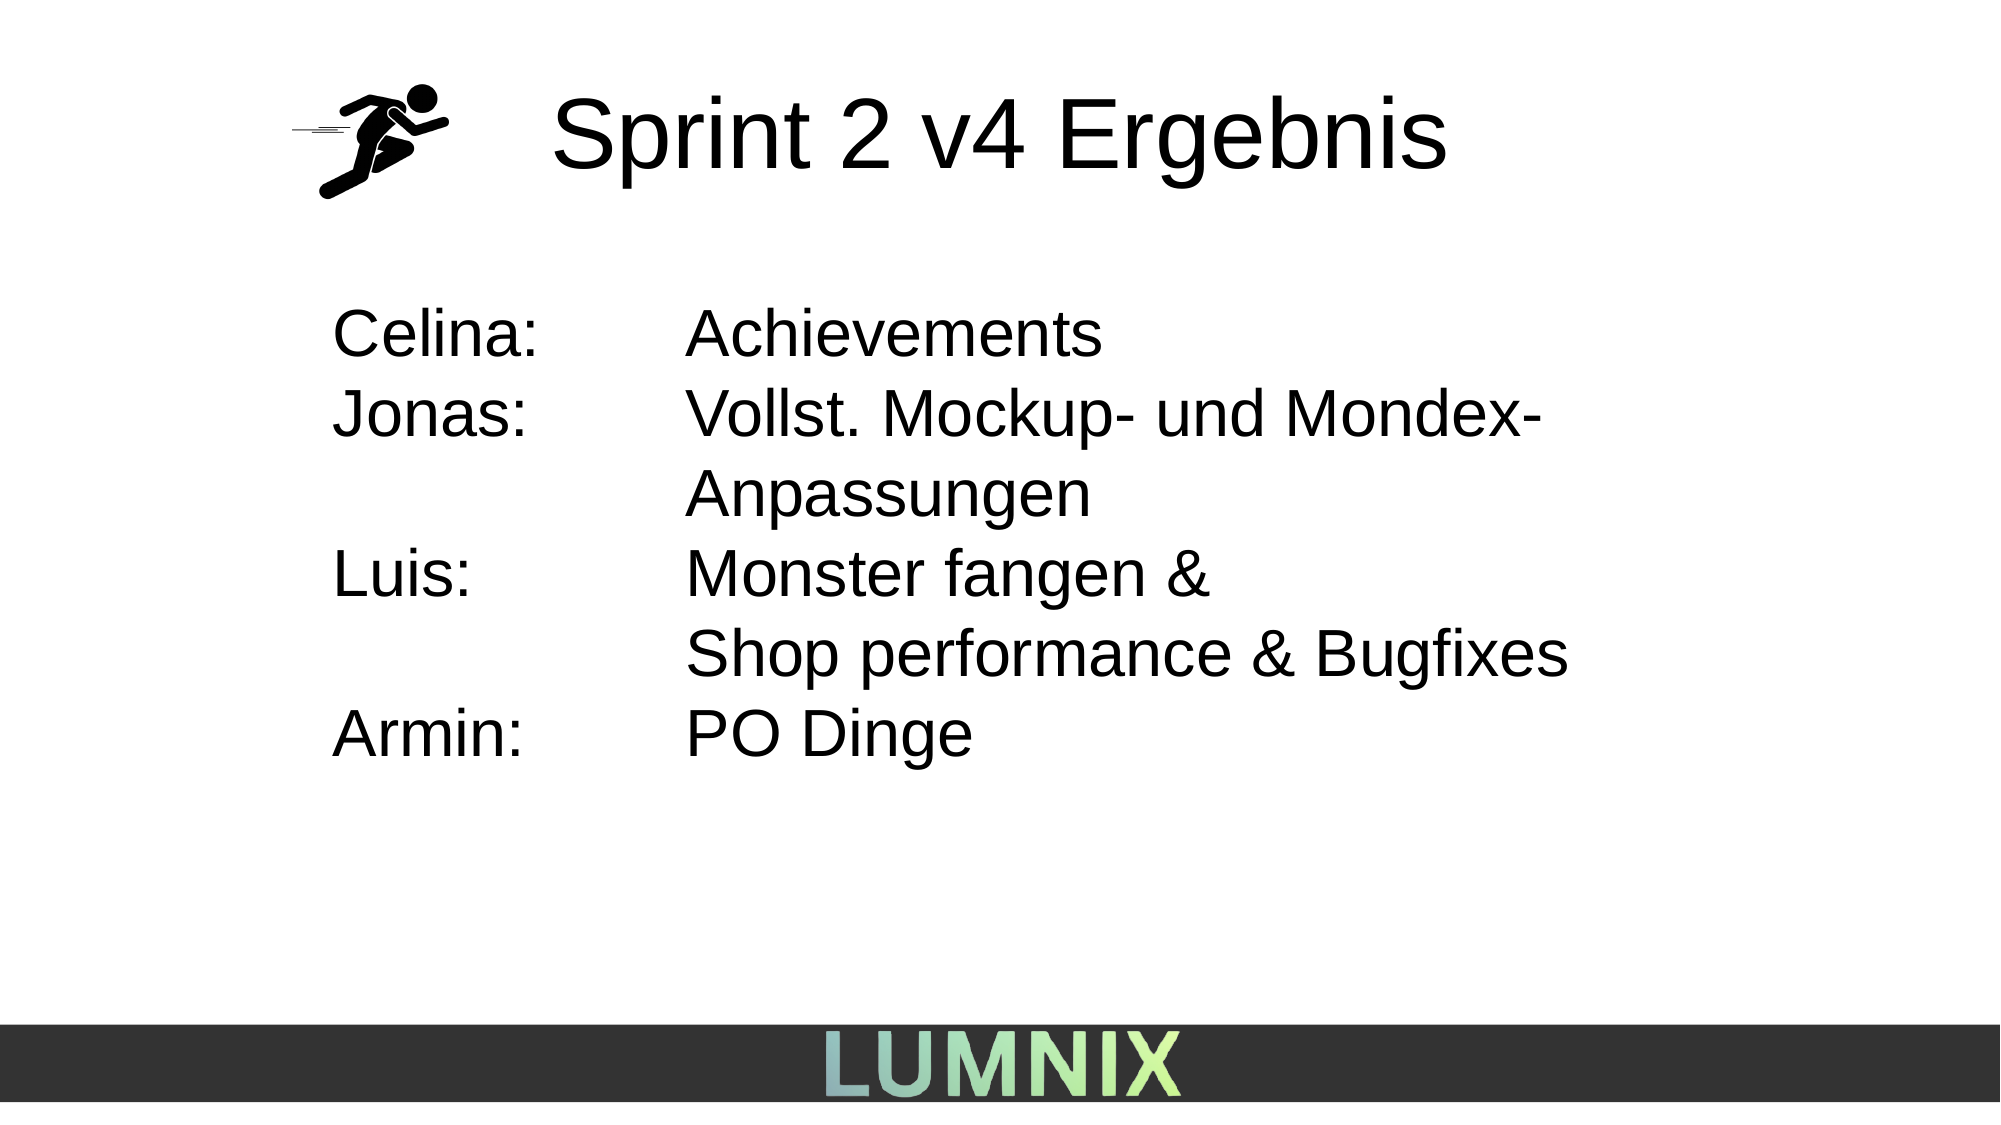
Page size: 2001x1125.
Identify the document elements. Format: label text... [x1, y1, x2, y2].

text_box Achievements Vollst. Mockup- und Mondex-Anpassungen Monster fangen & Shop performance & Bugfixes PO Dinge [670, 282, 1940, 858]
picture [773, 858, 1227, 1125]
text_box Sprint 2 v4 Ergebnis [293, 61, 1707, 197]
picture [292, 67, 449, 216]
text_box Celina: Jonas: Luis: Armin: [318, 281, 598, 857]
